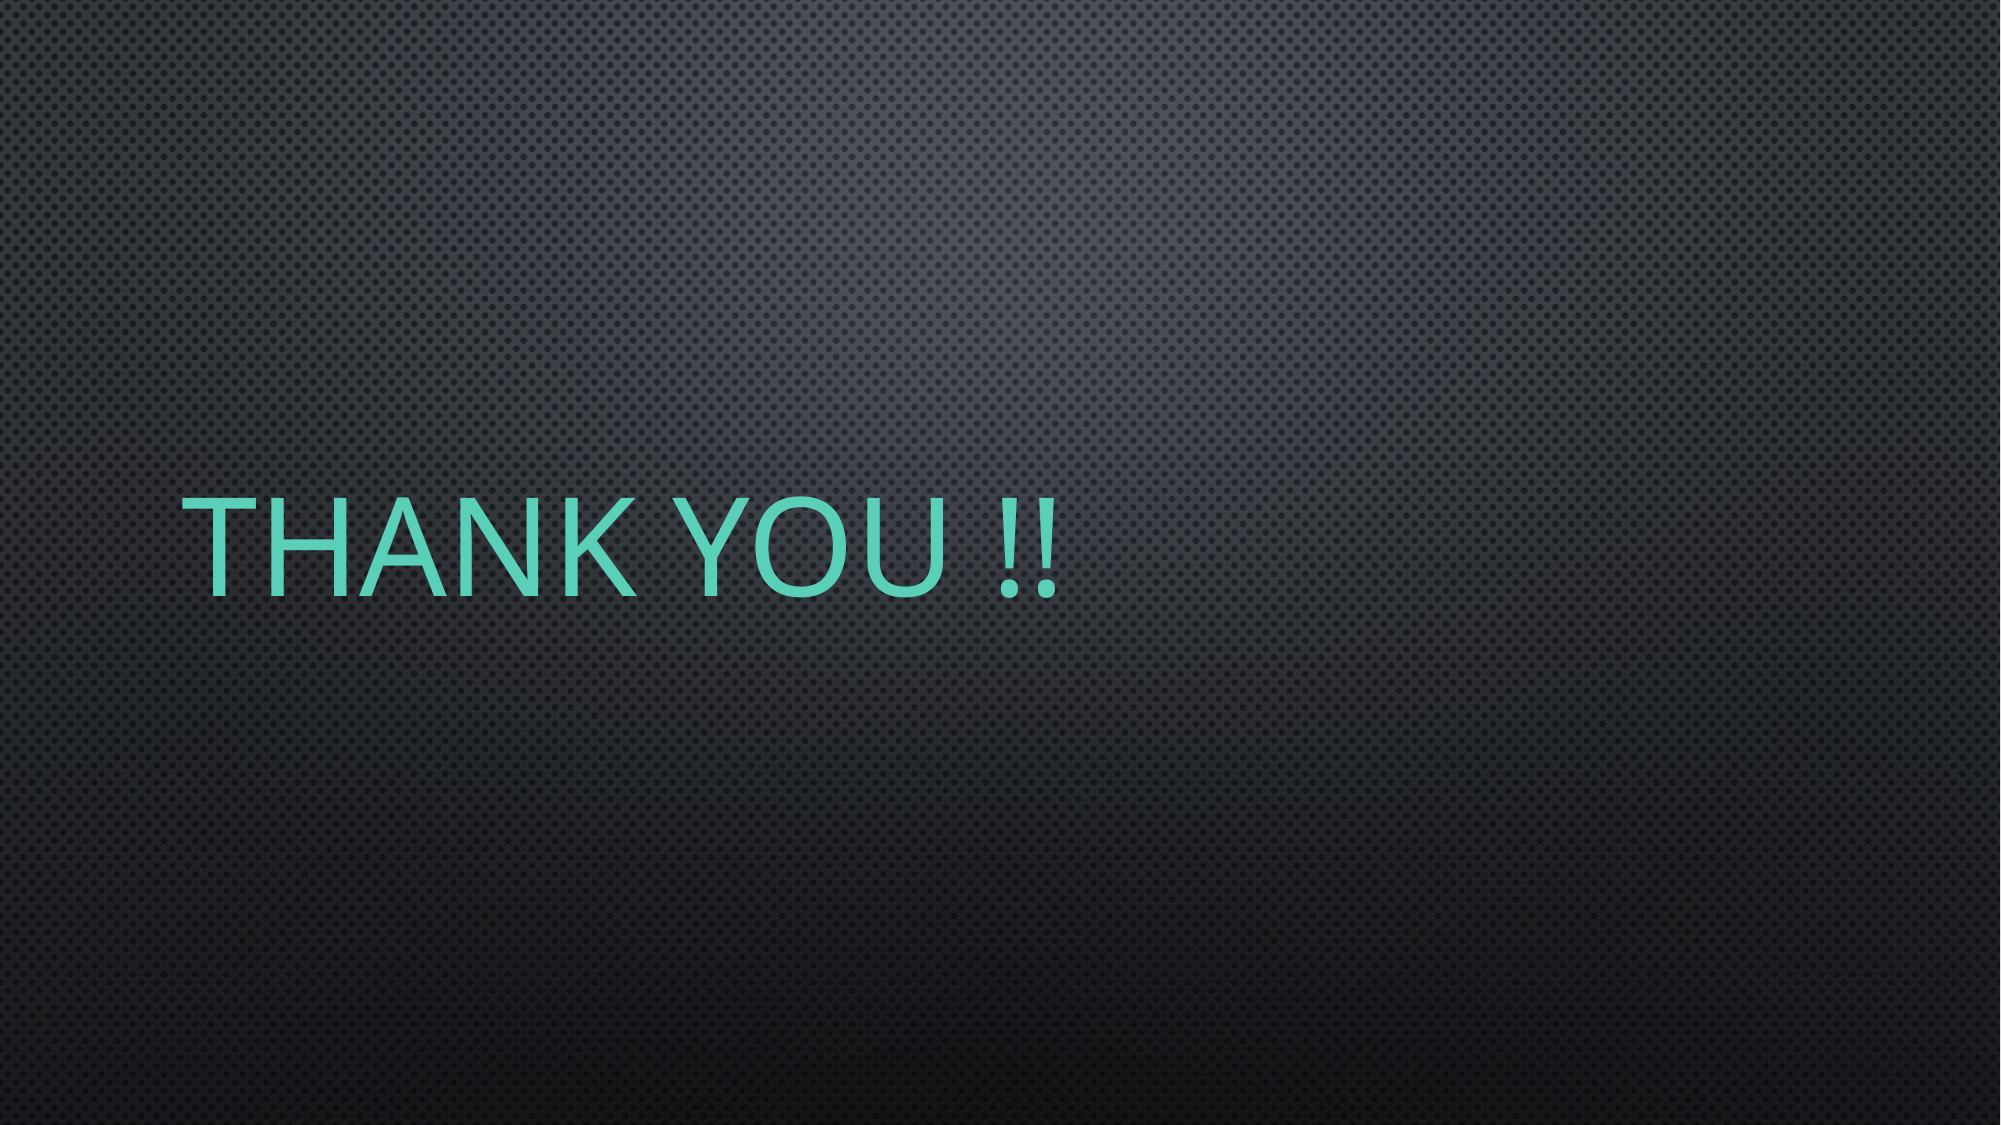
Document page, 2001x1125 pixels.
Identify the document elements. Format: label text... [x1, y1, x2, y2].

title Thank you !! [166, 385, 1792, 698]
